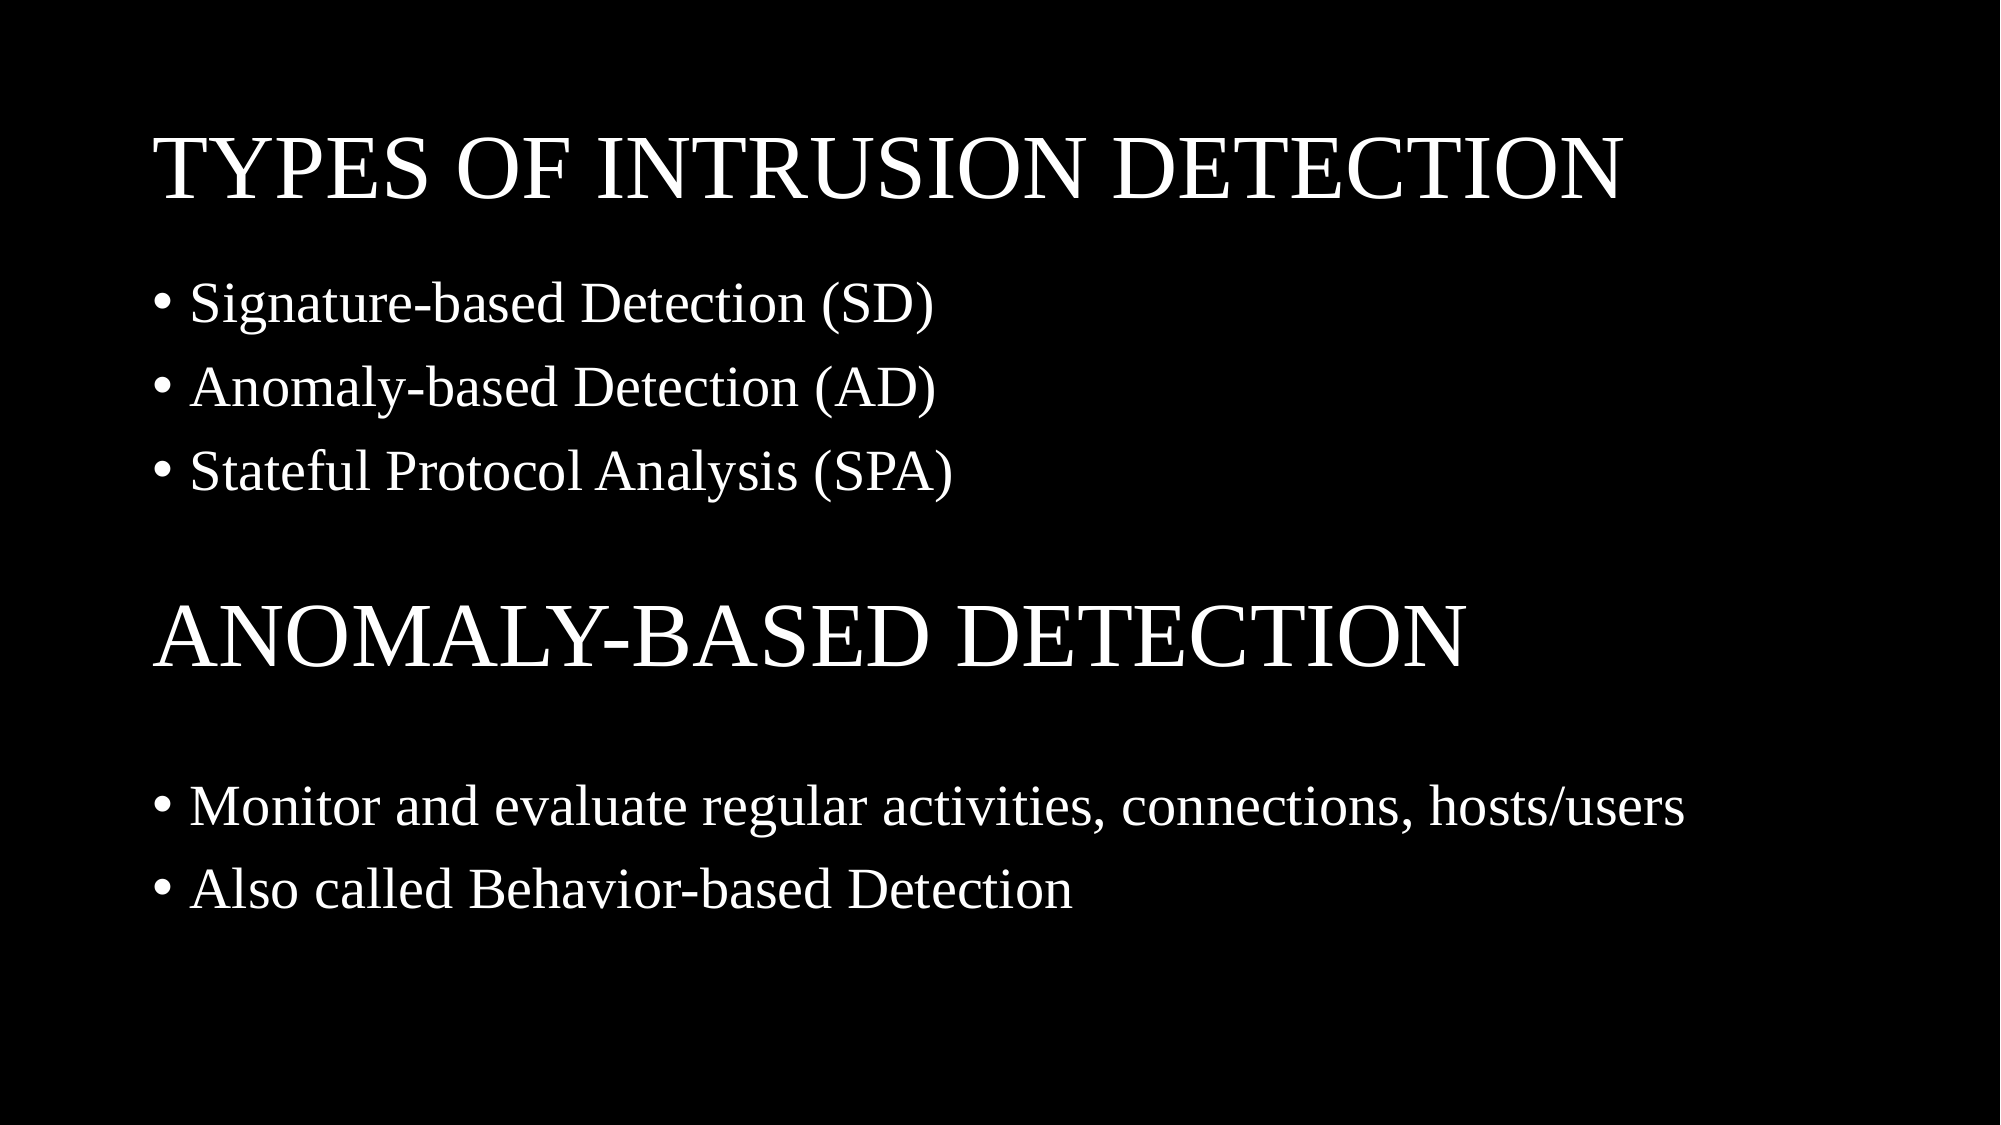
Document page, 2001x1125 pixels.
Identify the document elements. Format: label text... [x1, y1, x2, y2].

list Signature-based Detection (SD) Anomaly-based Detection (AD) Stateful Protocol Analysis (SPA) [137, 264, 1863, 527]
text_box ANOMALY-BASED DETECTION [137, 527, 1863, 746]
title TYPES OF INTRUSION DETECTION [137, 59, 1863, 264]
text_box Monitor and evaluate regular activities, connections, hosts/users Also called Behavior-based Detection [137, 767, 1863, 1031]
